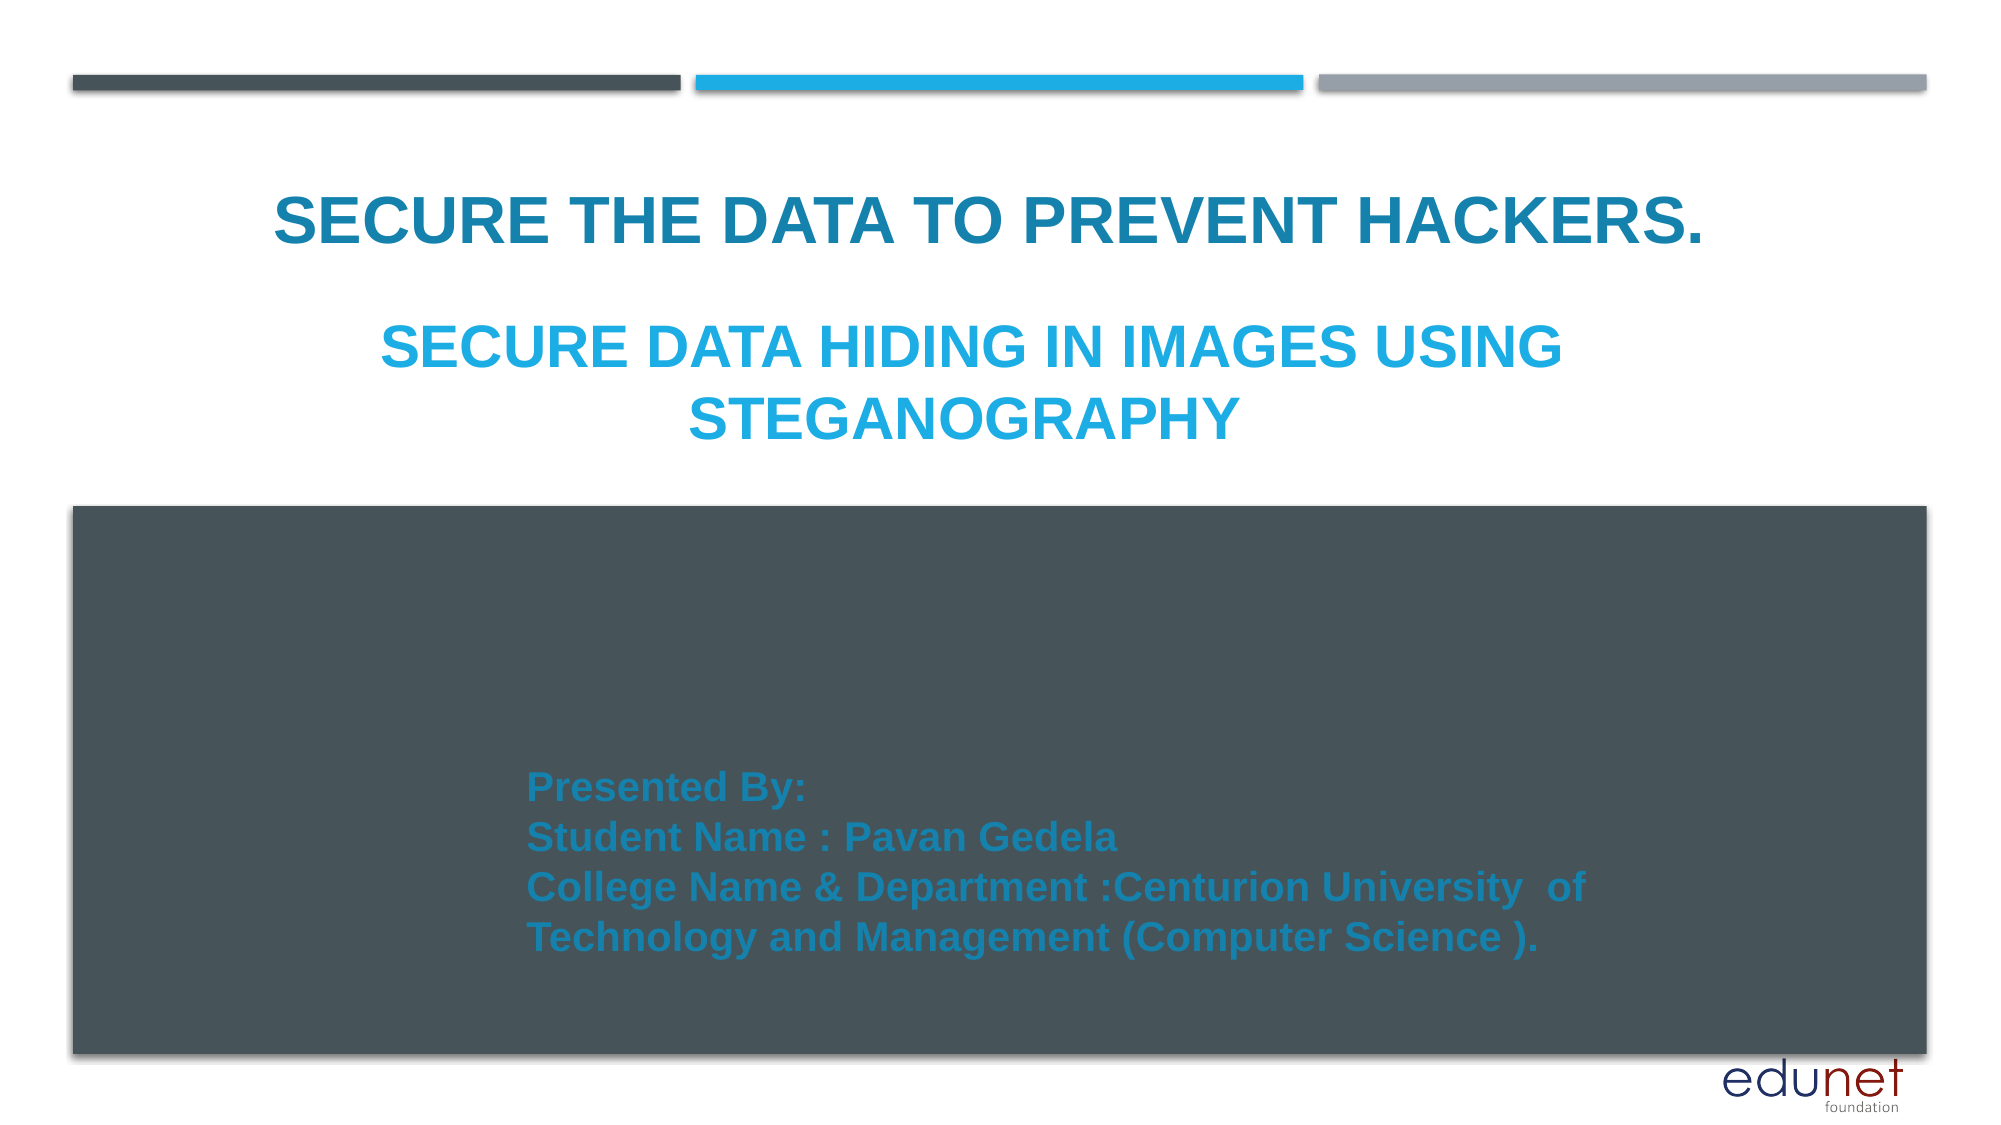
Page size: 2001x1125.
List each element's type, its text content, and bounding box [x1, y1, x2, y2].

text_box SECURE THE DATA TO PREVENT HACKERS. [0, 169, 2000, 265]
title SECURE DATA HIDING IN IMAGES USING STEGANOGRAPHY [222, 298, 1723, 460]
picture [1719, 1056, 1905, 1116]
text_box Presented By: Student Name : Pavan Gedela College Name & Department :Centurion University of Technology and Management (Computer Science ). [511, 752, 1821, 1018]
